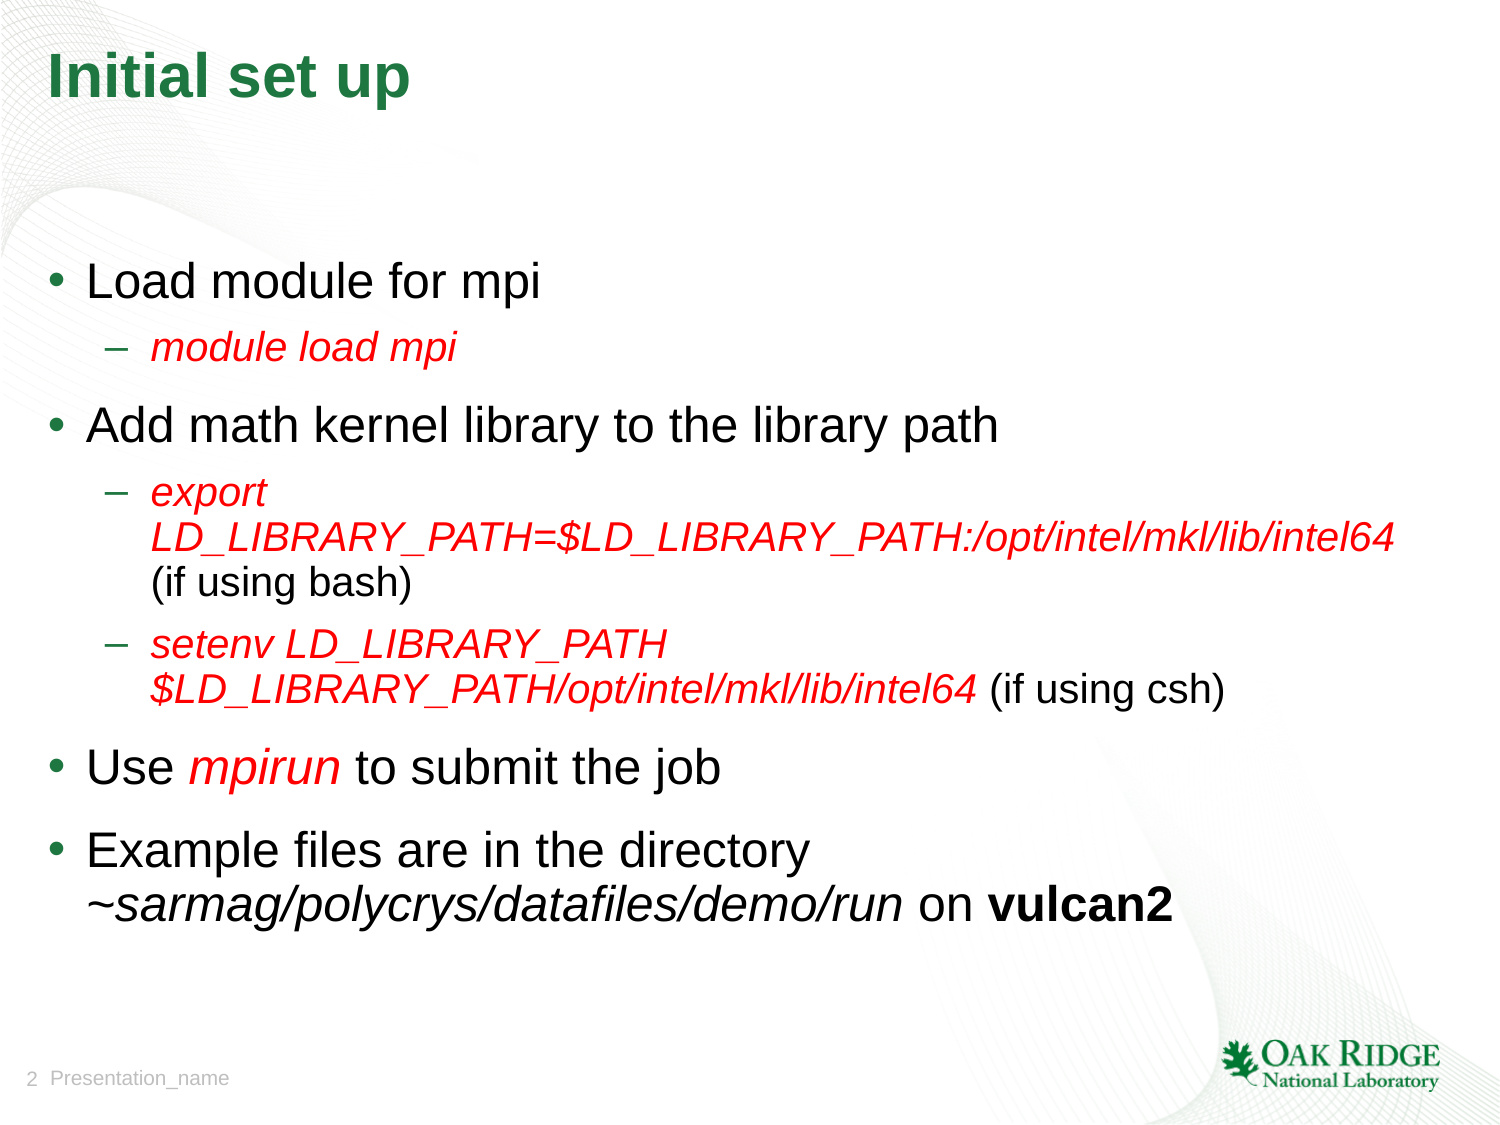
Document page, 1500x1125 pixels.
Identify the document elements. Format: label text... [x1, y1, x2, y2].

list Load module for mpi module load mpi Add math kernel library to the library path export LD_LIBRARY_PATH=$LD_LIBRARY_PATH:/opt/intel/mkl/lib/intel64 (if using bash) setenv LD_LIBRARY_PATH $LD_LIBRARY_PATH/opt/intel/mkl/lib/intel64 (if using csh) Use mpirun to submit the job Example files are in the directory ~sarmag/polycrys/datafiles/demo/run on vulcan2 [32, 247, 1451, 936]
title Initial set up [32, 38, 1450, 121]
picture [833, 297, 1500, 1125]
